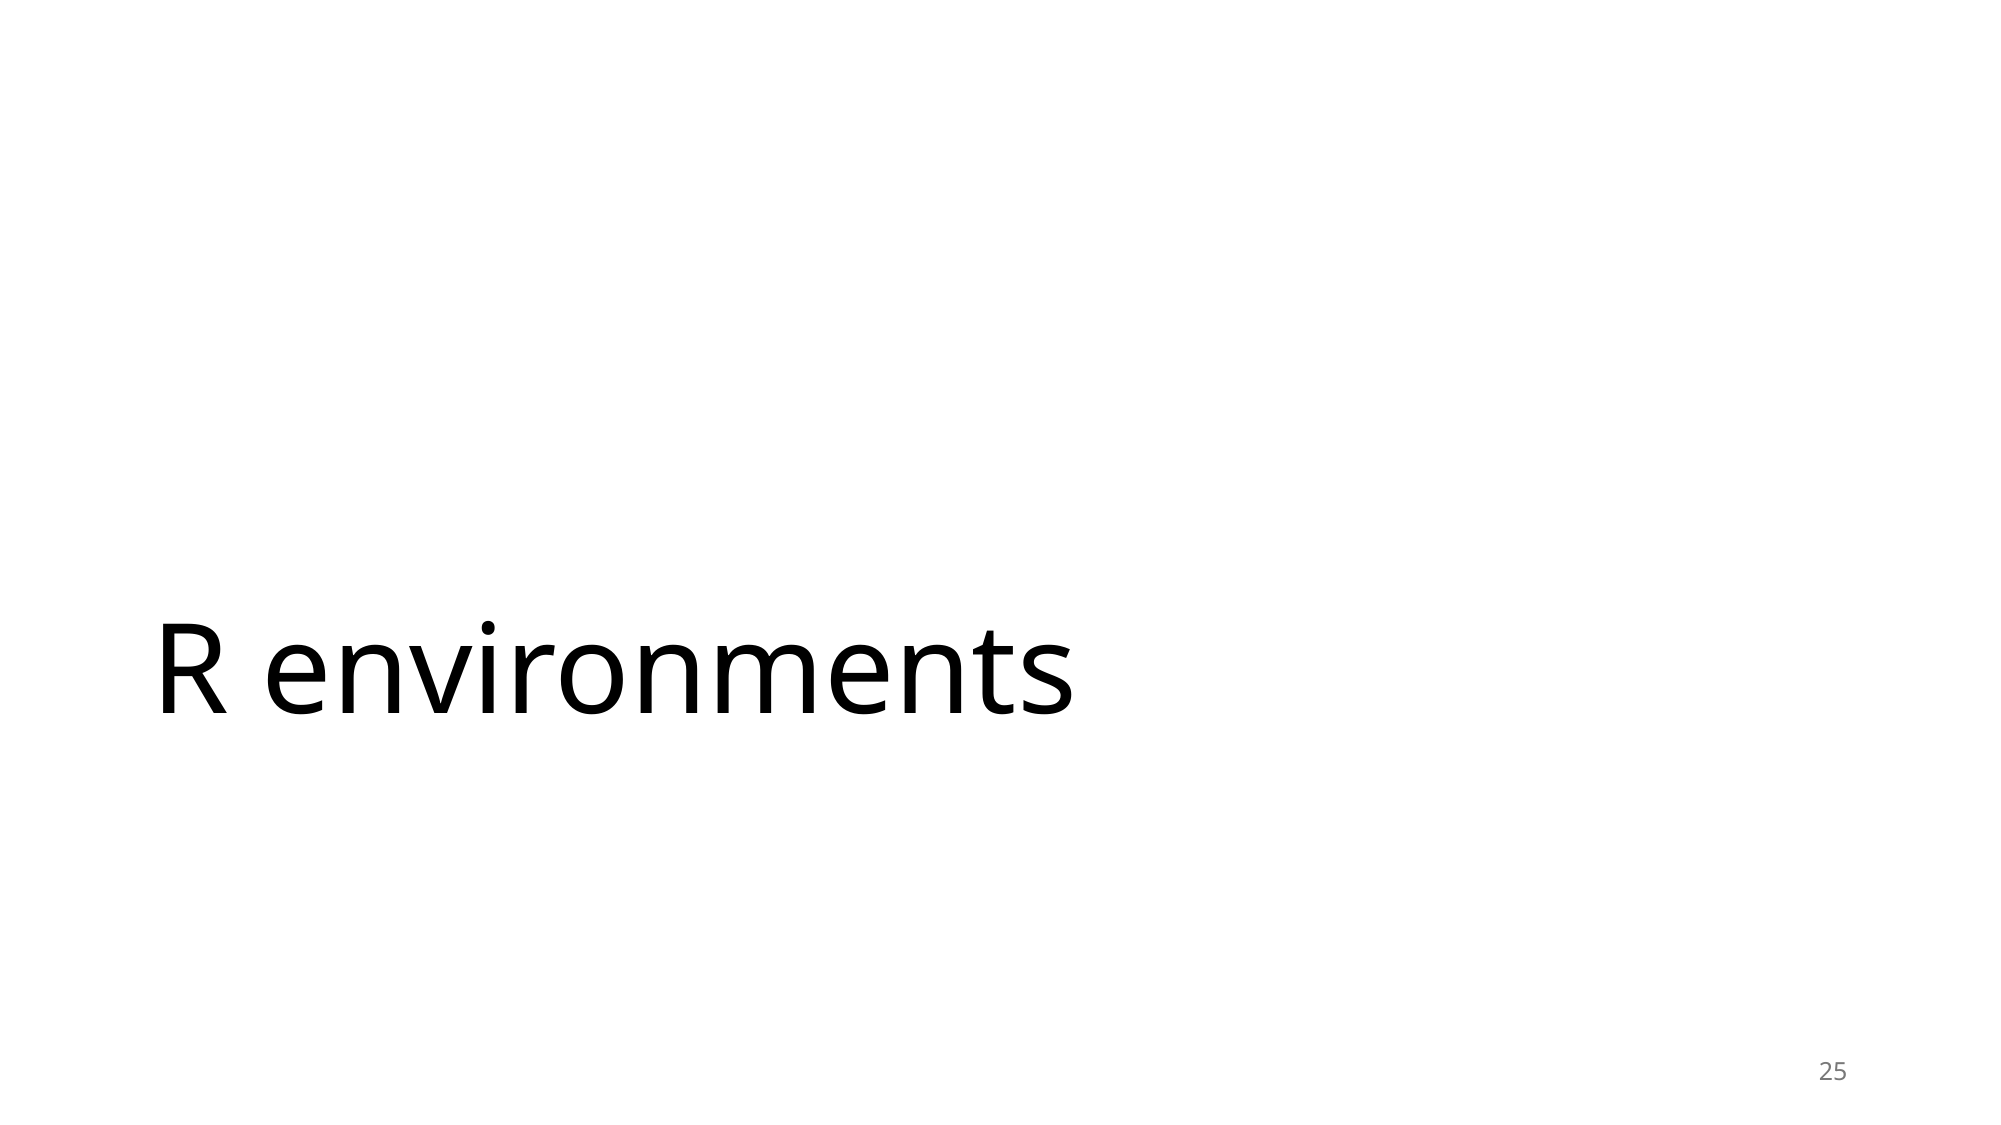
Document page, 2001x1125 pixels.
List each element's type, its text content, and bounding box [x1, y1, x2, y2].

title R environments [136, 280, 1862, 749]
slide_number 25 [1412, 1042, 1863, 1103]
